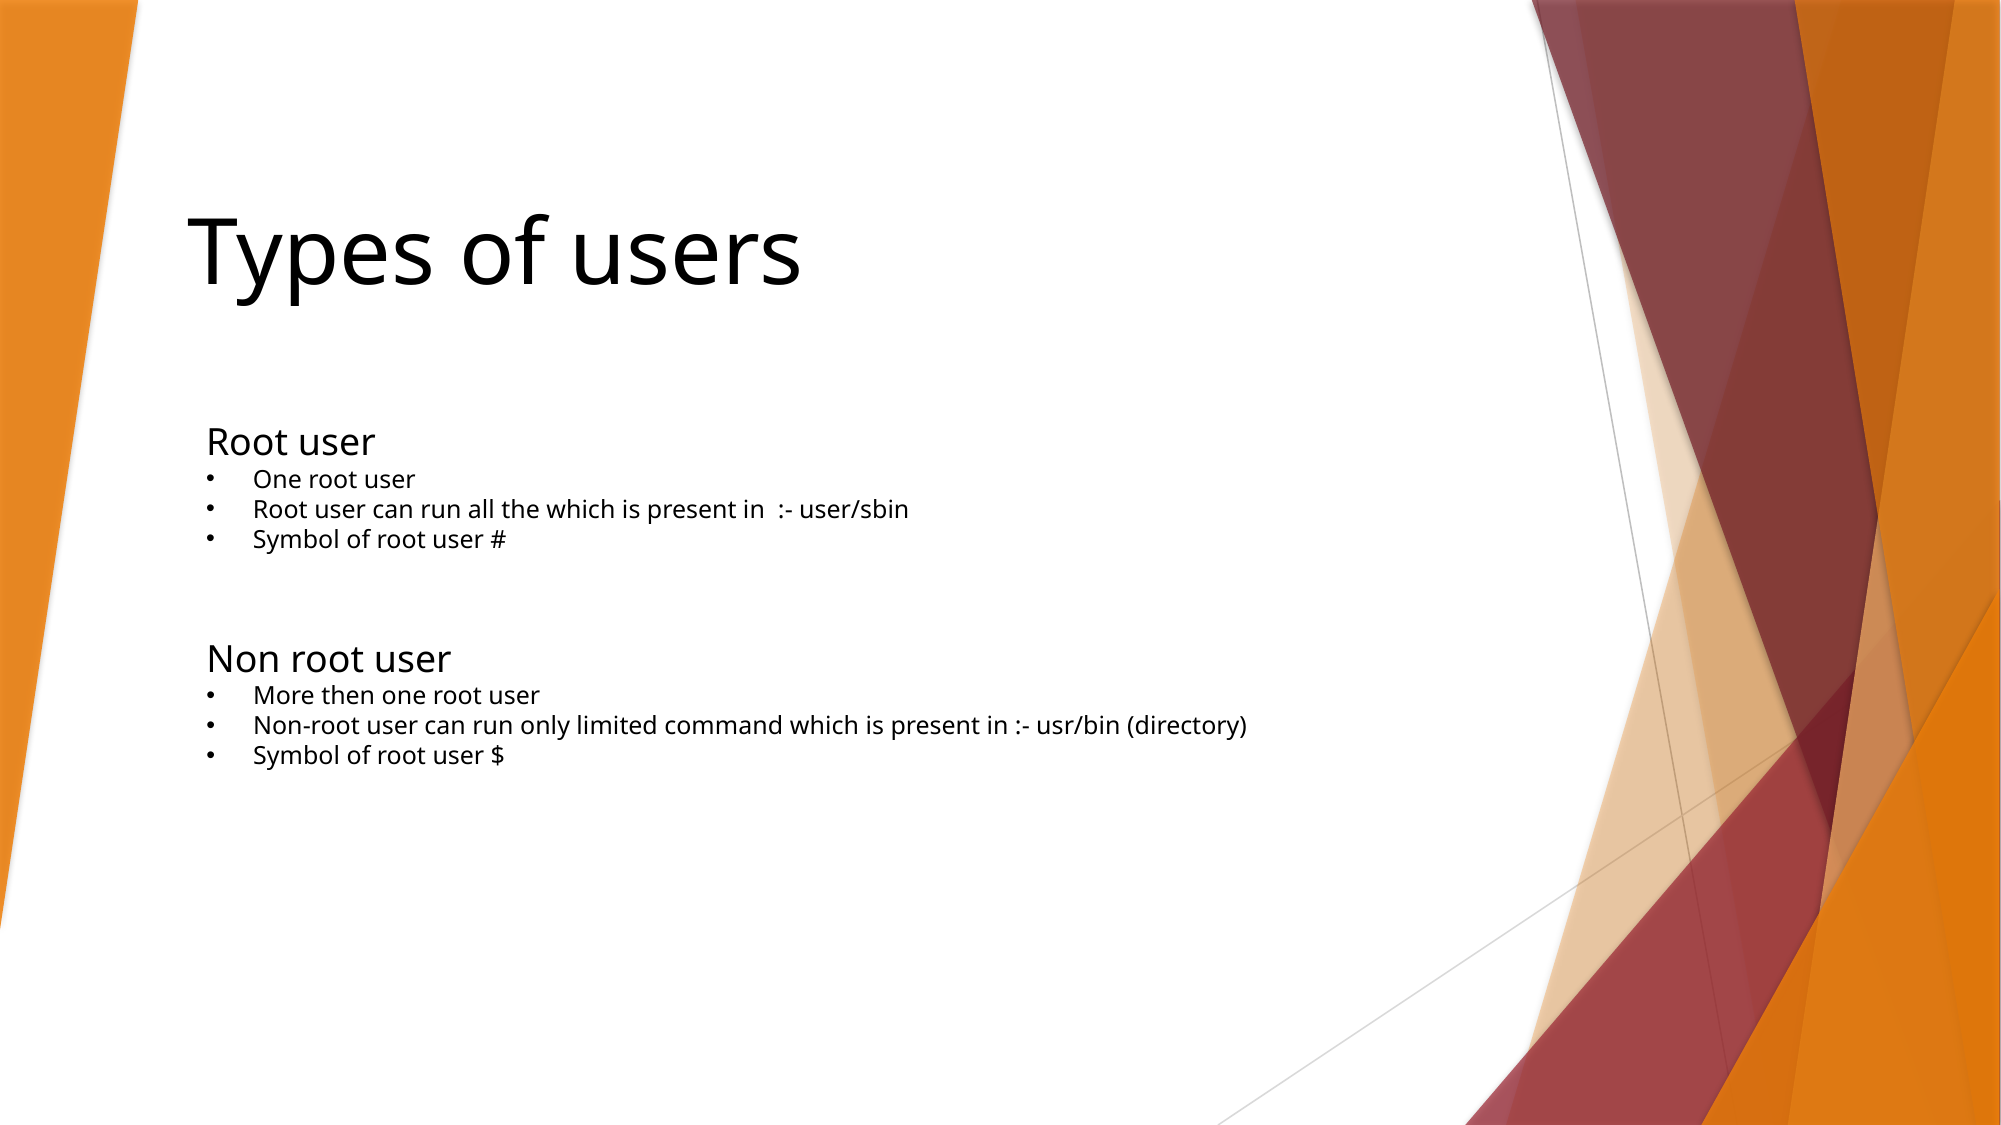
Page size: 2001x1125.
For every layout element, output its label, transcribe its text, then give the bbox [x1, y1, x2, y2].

text_box Non root user More then one root user Non-root user can run only limited command which is present in :- usr/bin (directory) Symbol of root user $ [191, 627, 1382, 777]
text_box Types of users [172, 185, 820, 311]
text_box Root user One root user Root user can run all the which is present in :- user/sbin Symbol of root user # [191, 411, 1055, 561]
